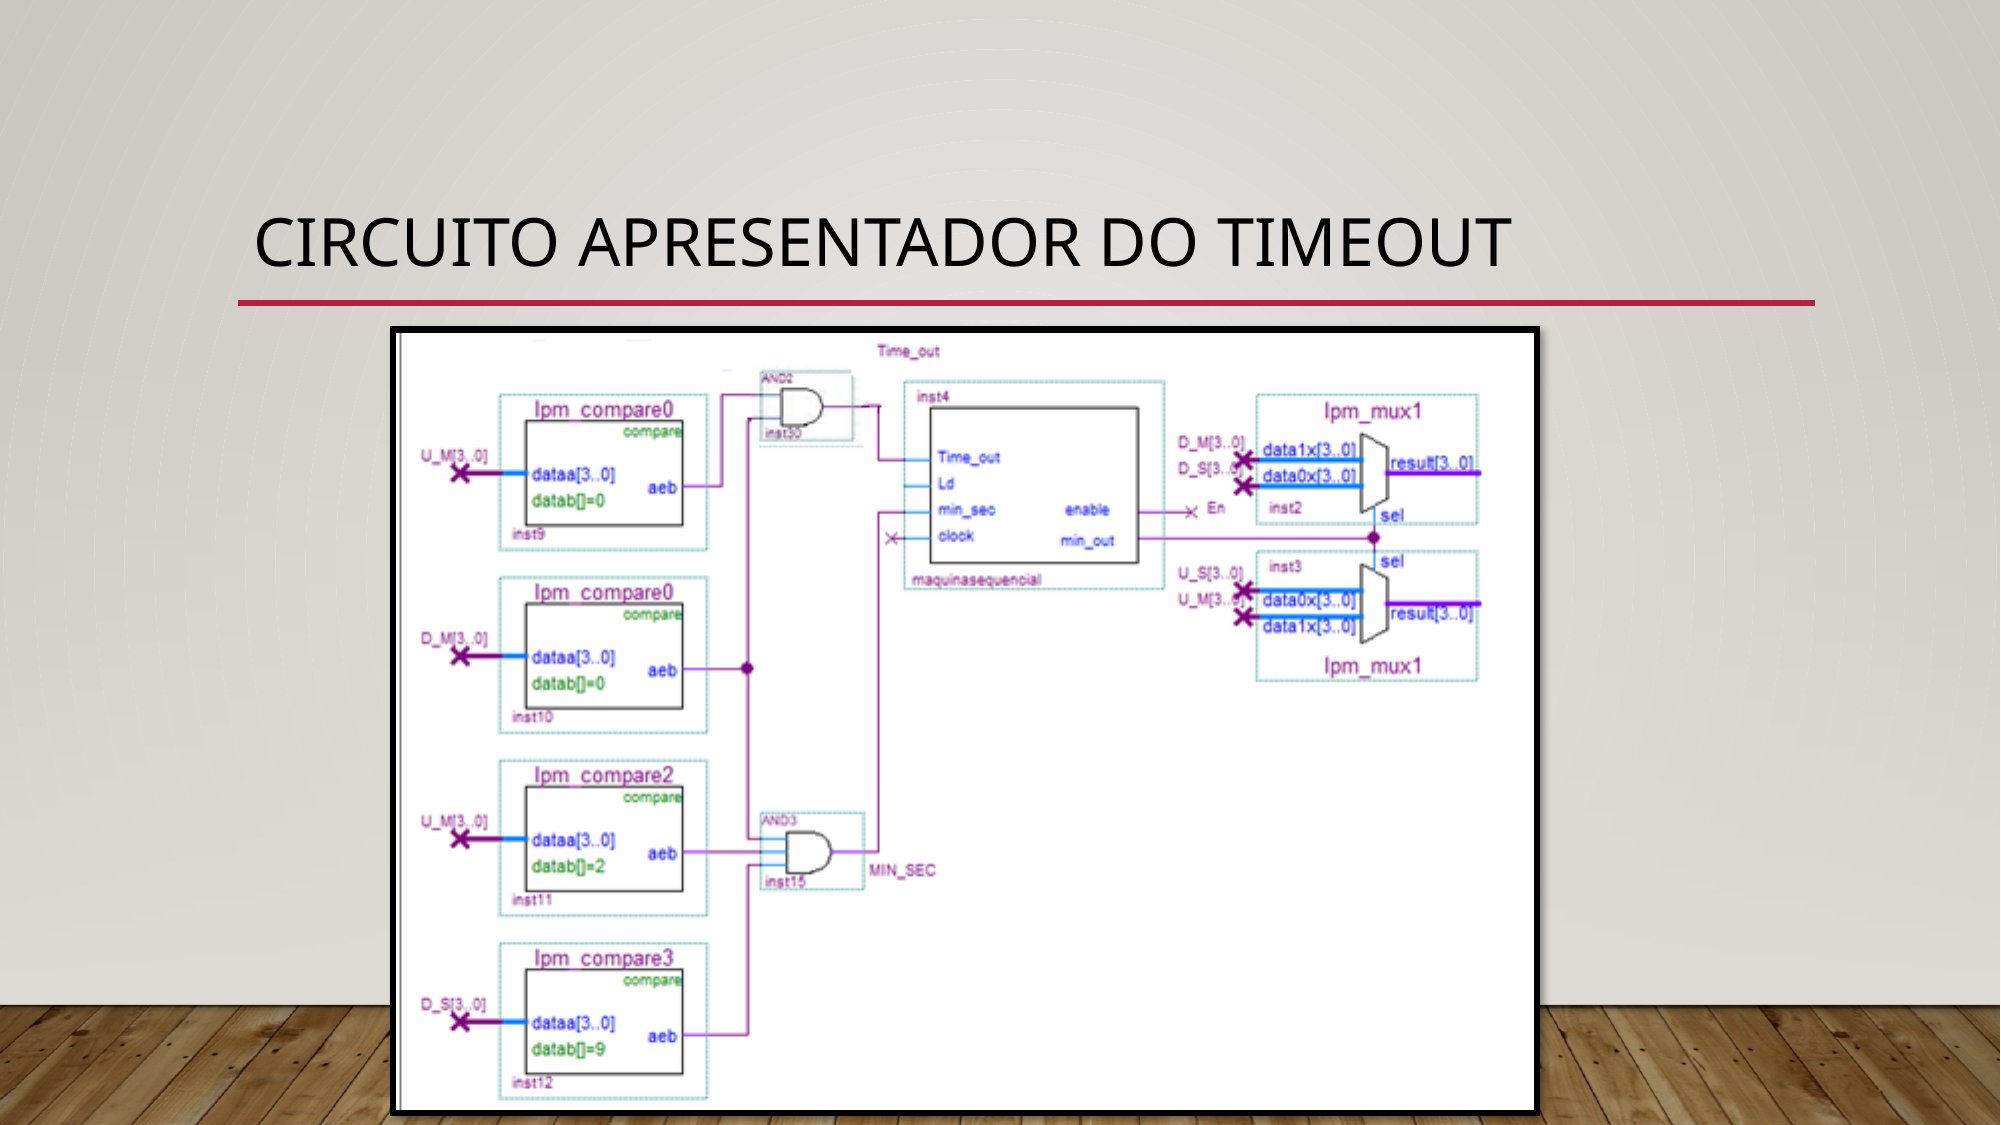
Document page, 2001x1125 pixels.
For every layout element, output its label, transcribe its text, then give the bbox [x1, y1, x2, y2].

picture [0, 1005, 2000, 1125]
title Circuito apresentador do timeout [238, 201, 1814, 305]
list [396, 332, 1535, 1111]
